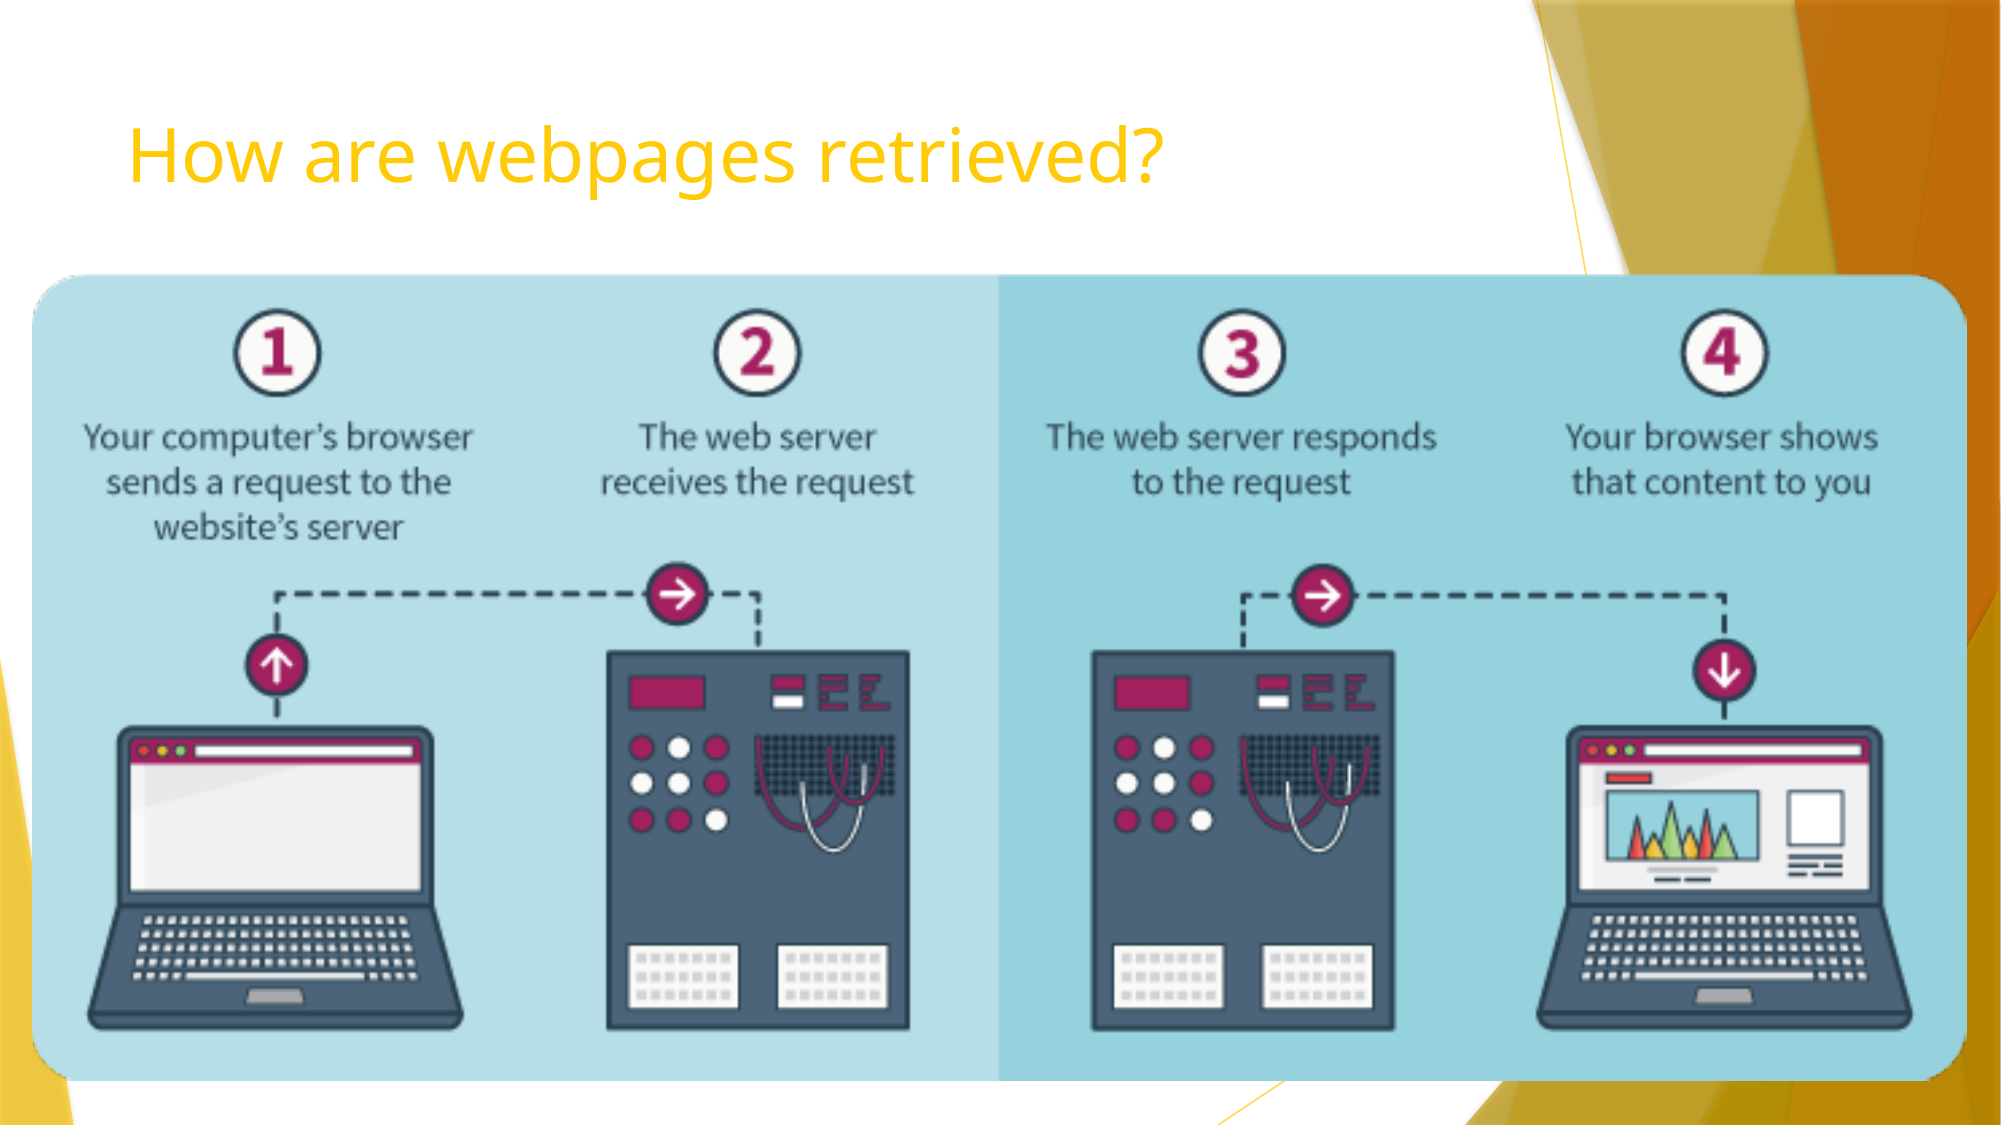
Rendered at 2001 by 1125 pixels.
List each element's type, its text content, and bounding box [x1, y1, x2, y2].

title How are webpages retrieved? [111, 99, 1522, 271]
picture [32, 274, 1968, 1081]
